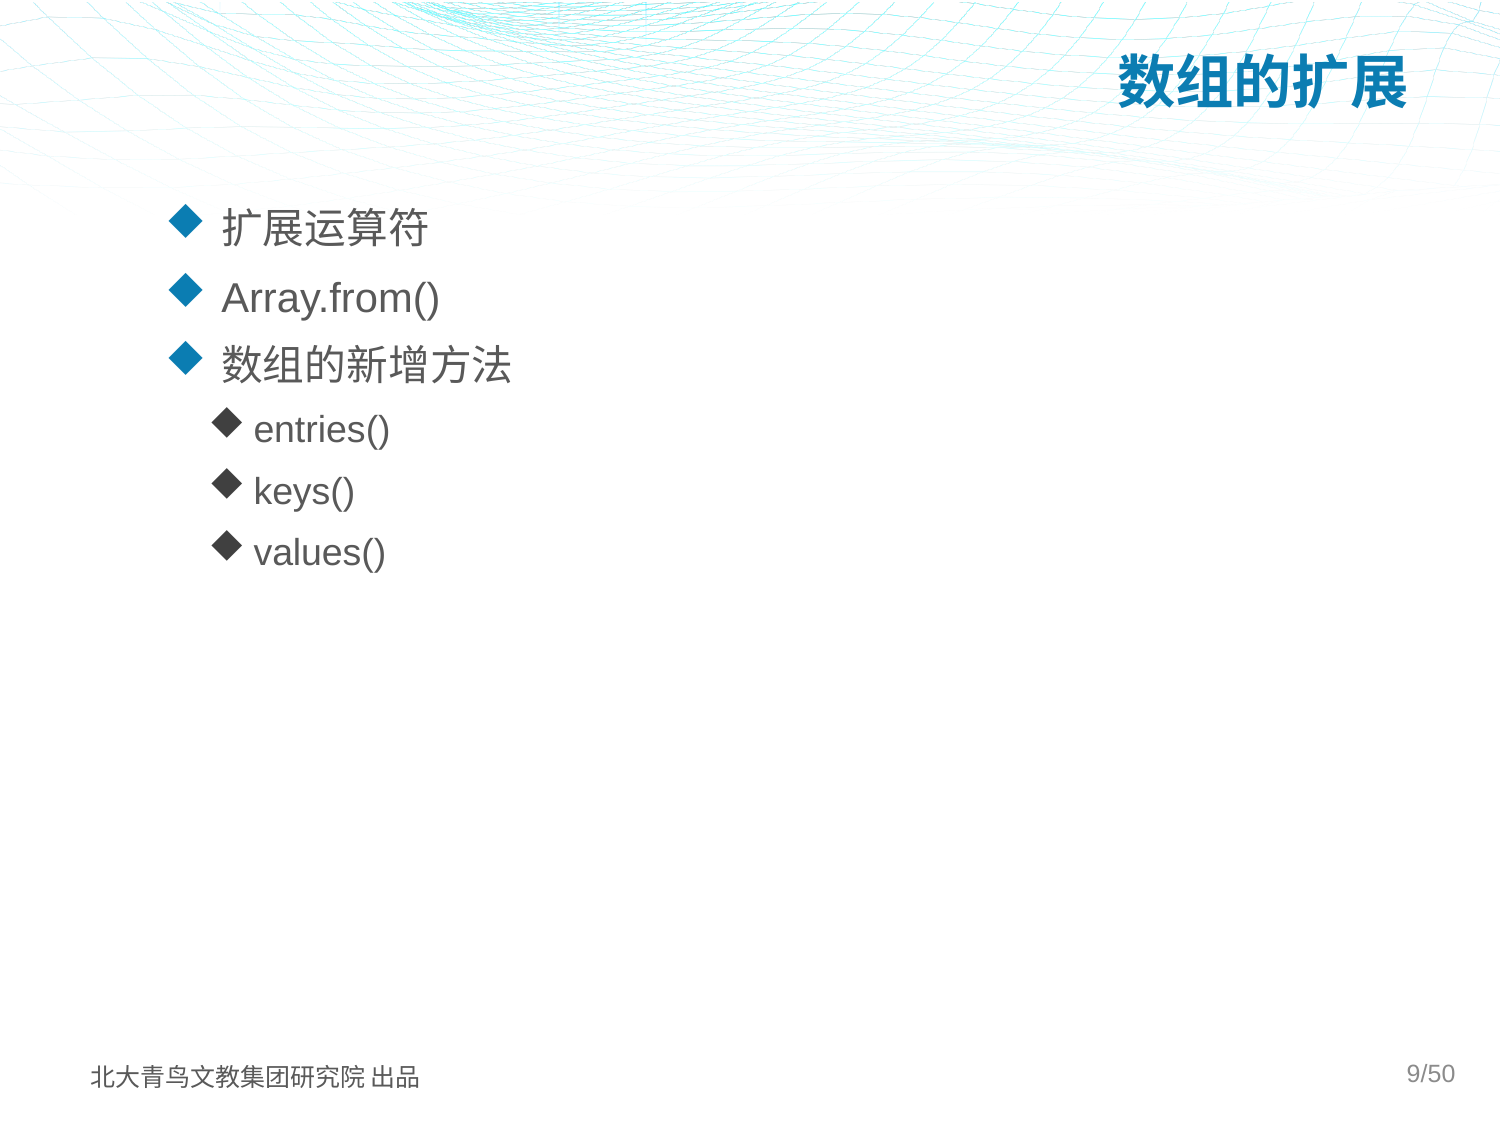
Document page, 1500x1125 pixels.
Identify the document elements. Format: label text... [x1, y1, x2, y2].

picture [0, 2, 1500, 215]
slide_number 9/50 [1120, 1042, 1471, 1103]
title 数组的扩展 [150, 45, 1424, 114]
list 扩展运算符 Array.from() 数组的新增方法 entries() keys() values() [150, 184, 1424, 894]
